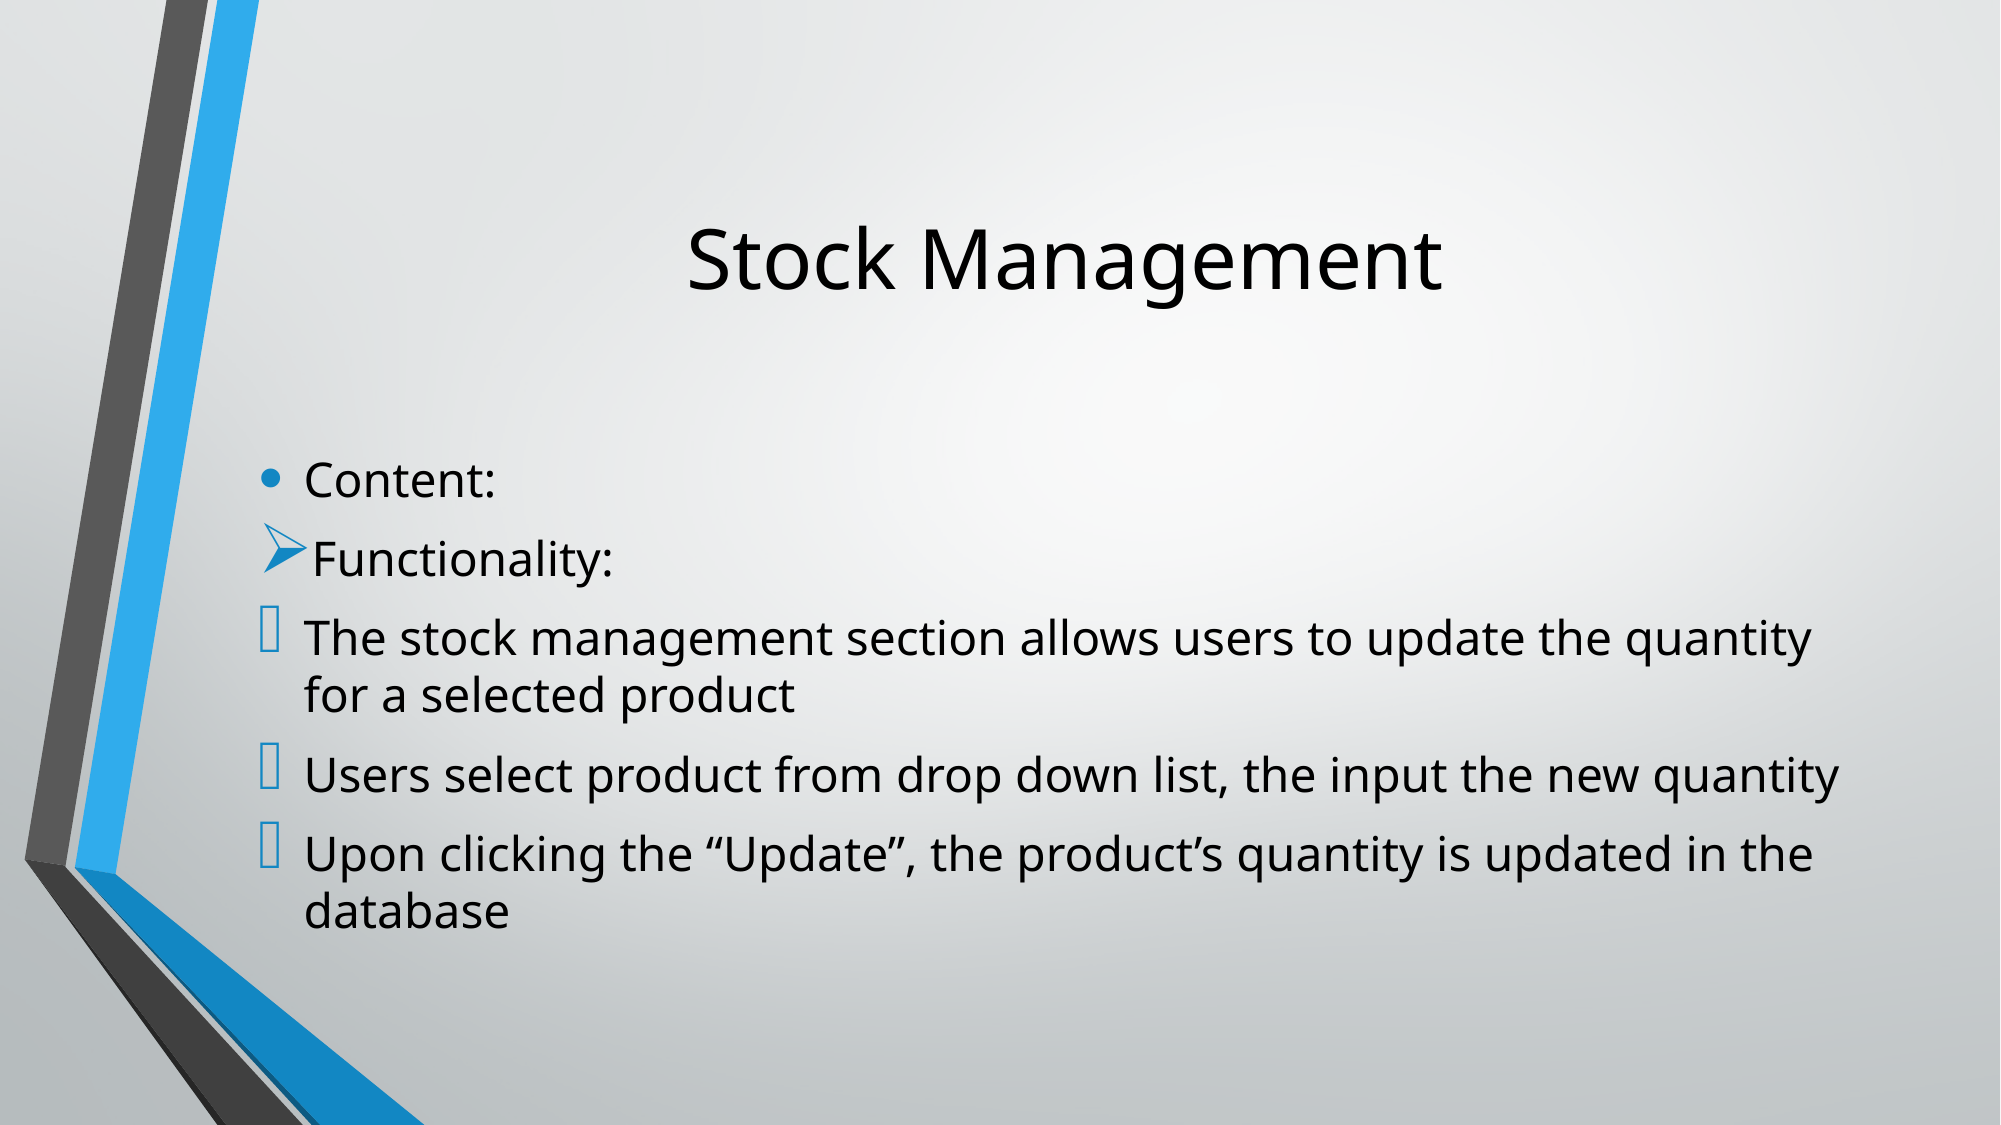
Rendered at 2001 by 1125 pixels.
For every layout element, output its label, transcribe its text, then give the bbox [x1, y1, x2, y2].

title Stock Management [243, 112, 1887, 400]
list Content: Functionality: The stock management section allows users to update the quantity for a selected product Users select product from drop down list, the input the new quantity Upon clicking the “Update”, the product’s quantity is updated in the database [243, 437, 1887, 950]
